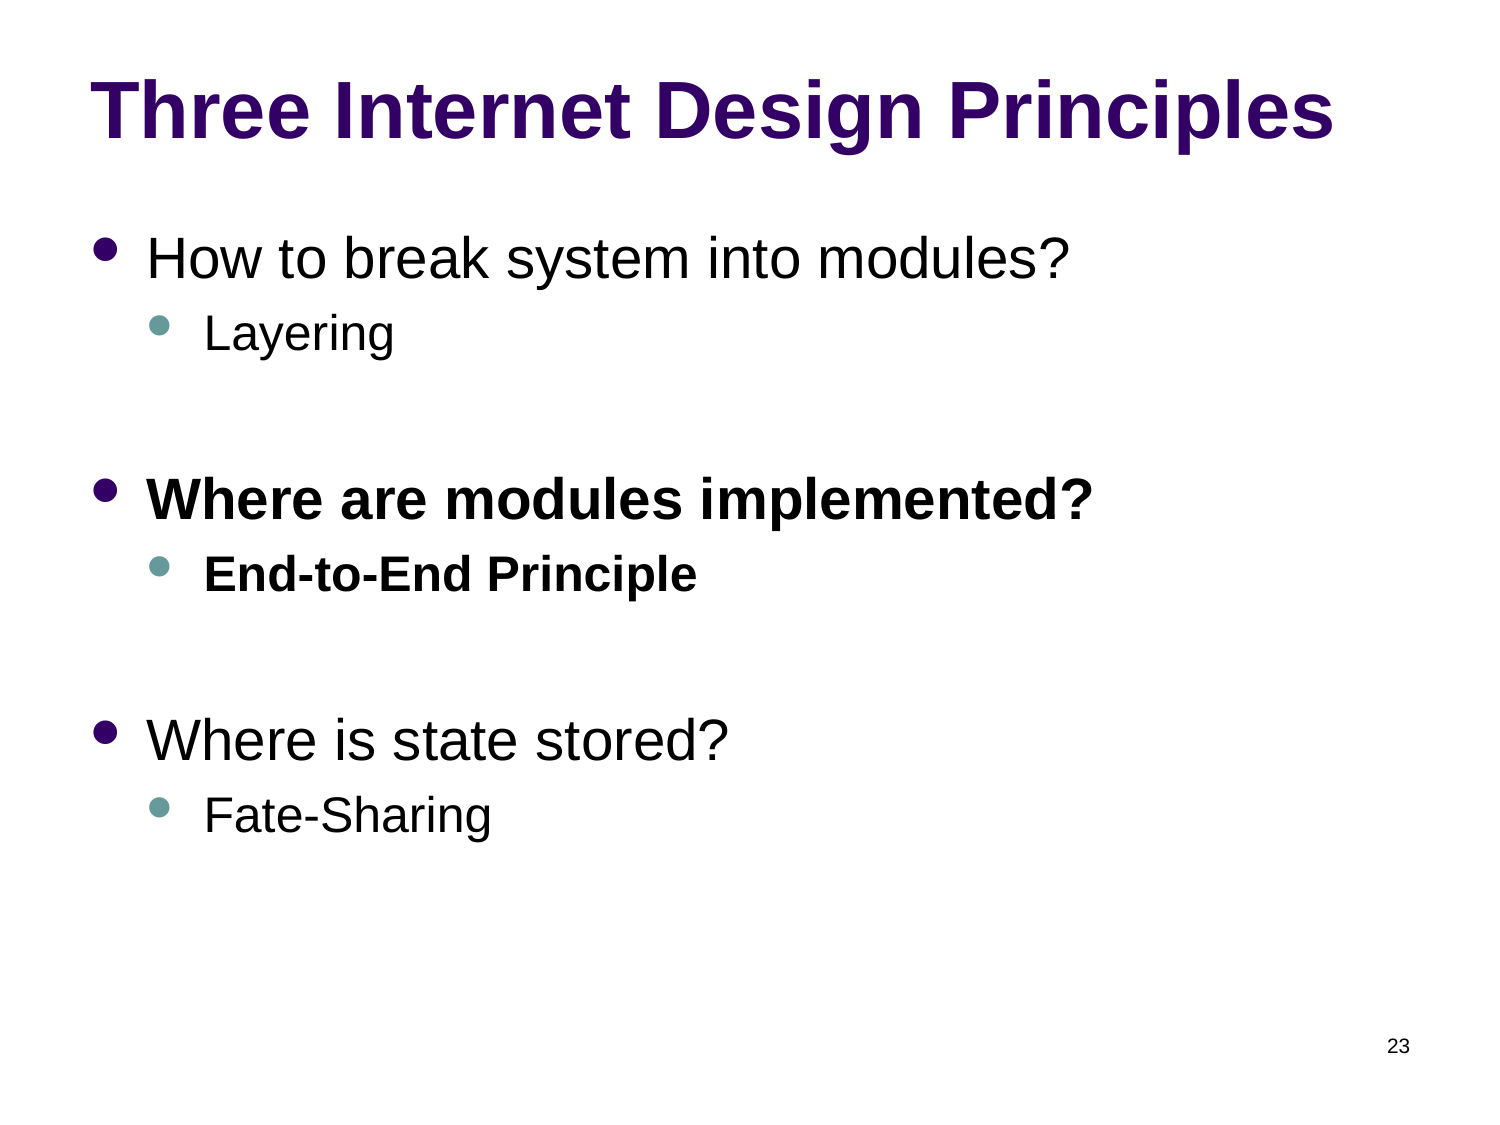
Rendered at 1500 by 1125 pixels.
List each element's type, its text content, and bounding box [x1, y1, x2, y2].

slide_number 23 [1074, 1024, 1426, 1101]
list How to break system into modules? Layering Where are modules implemented? End-to-End Principle Where is state stored? Fate-Sharing [75, 212, 1425, 1006]
title Three Internet Design Principles [75, 20, 1425, 163]
